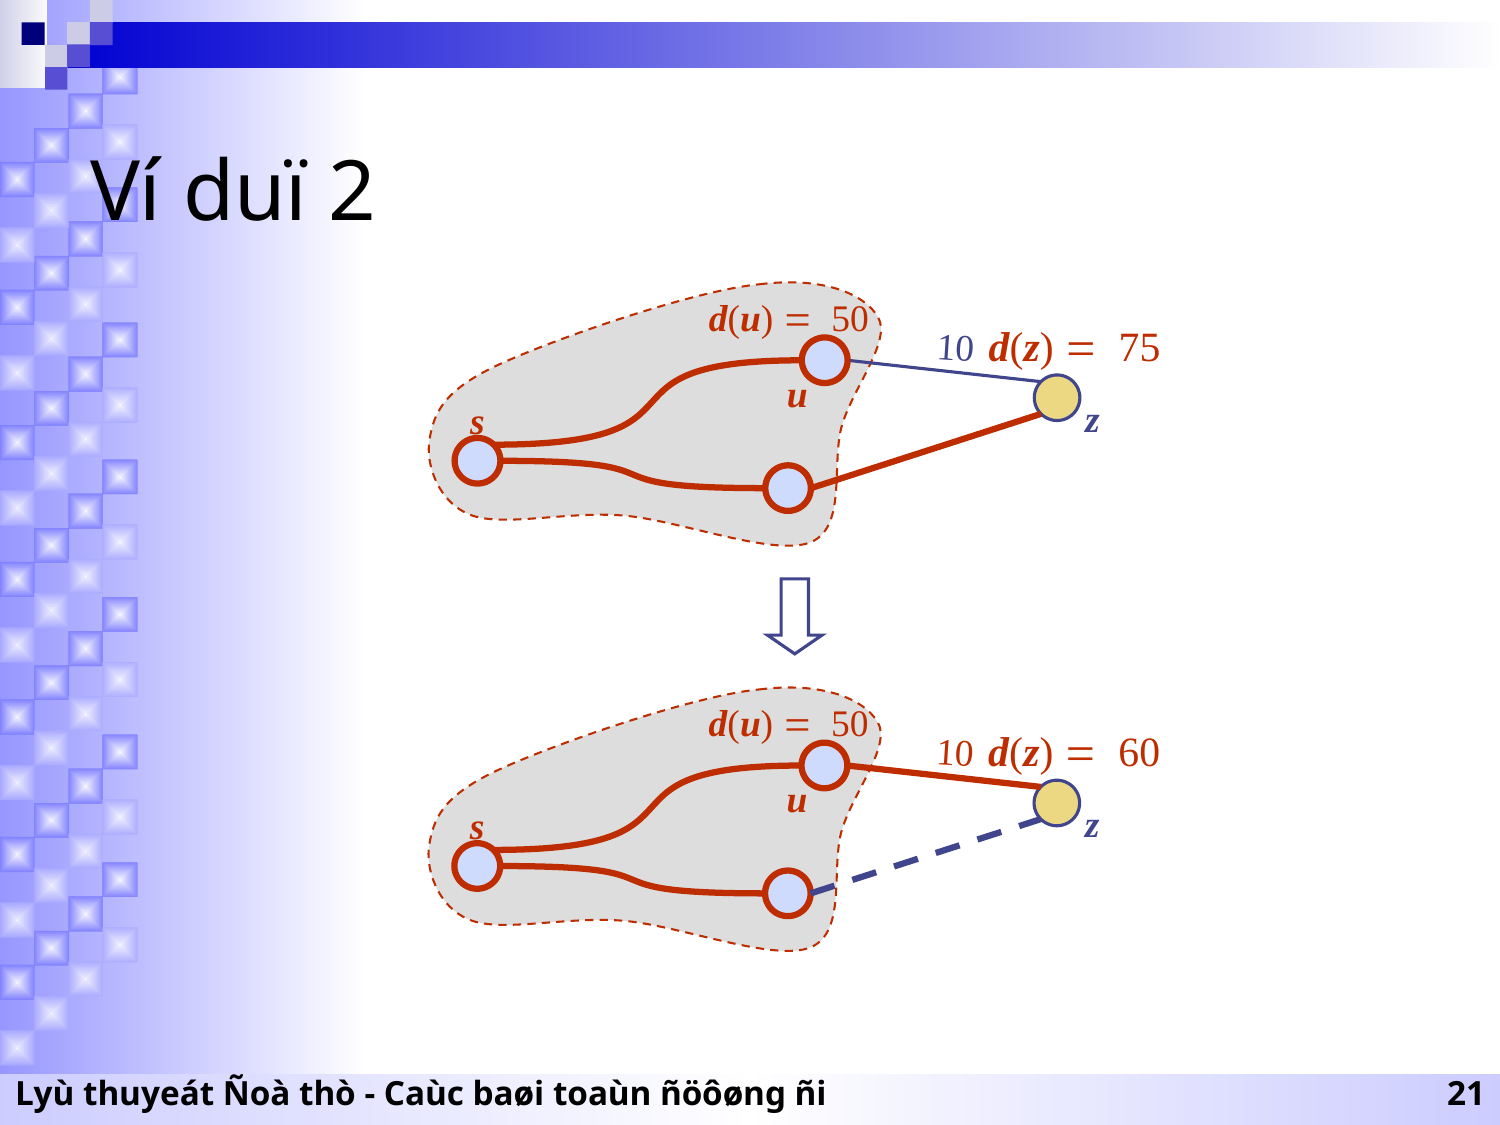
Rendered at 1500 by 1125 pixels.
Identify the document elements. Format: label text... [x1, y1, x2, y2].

slide_number 21 [1149, 1074, 1500, 1125]
footer Lyù thuyeát Ñoà thò - Caùc baøi toaùn ñöôøng ñi [0, 1074, 1063, 1125]
title Ví duï 2 [74, 74, 1426, 301]
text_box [424, 275, 1165, 963]
